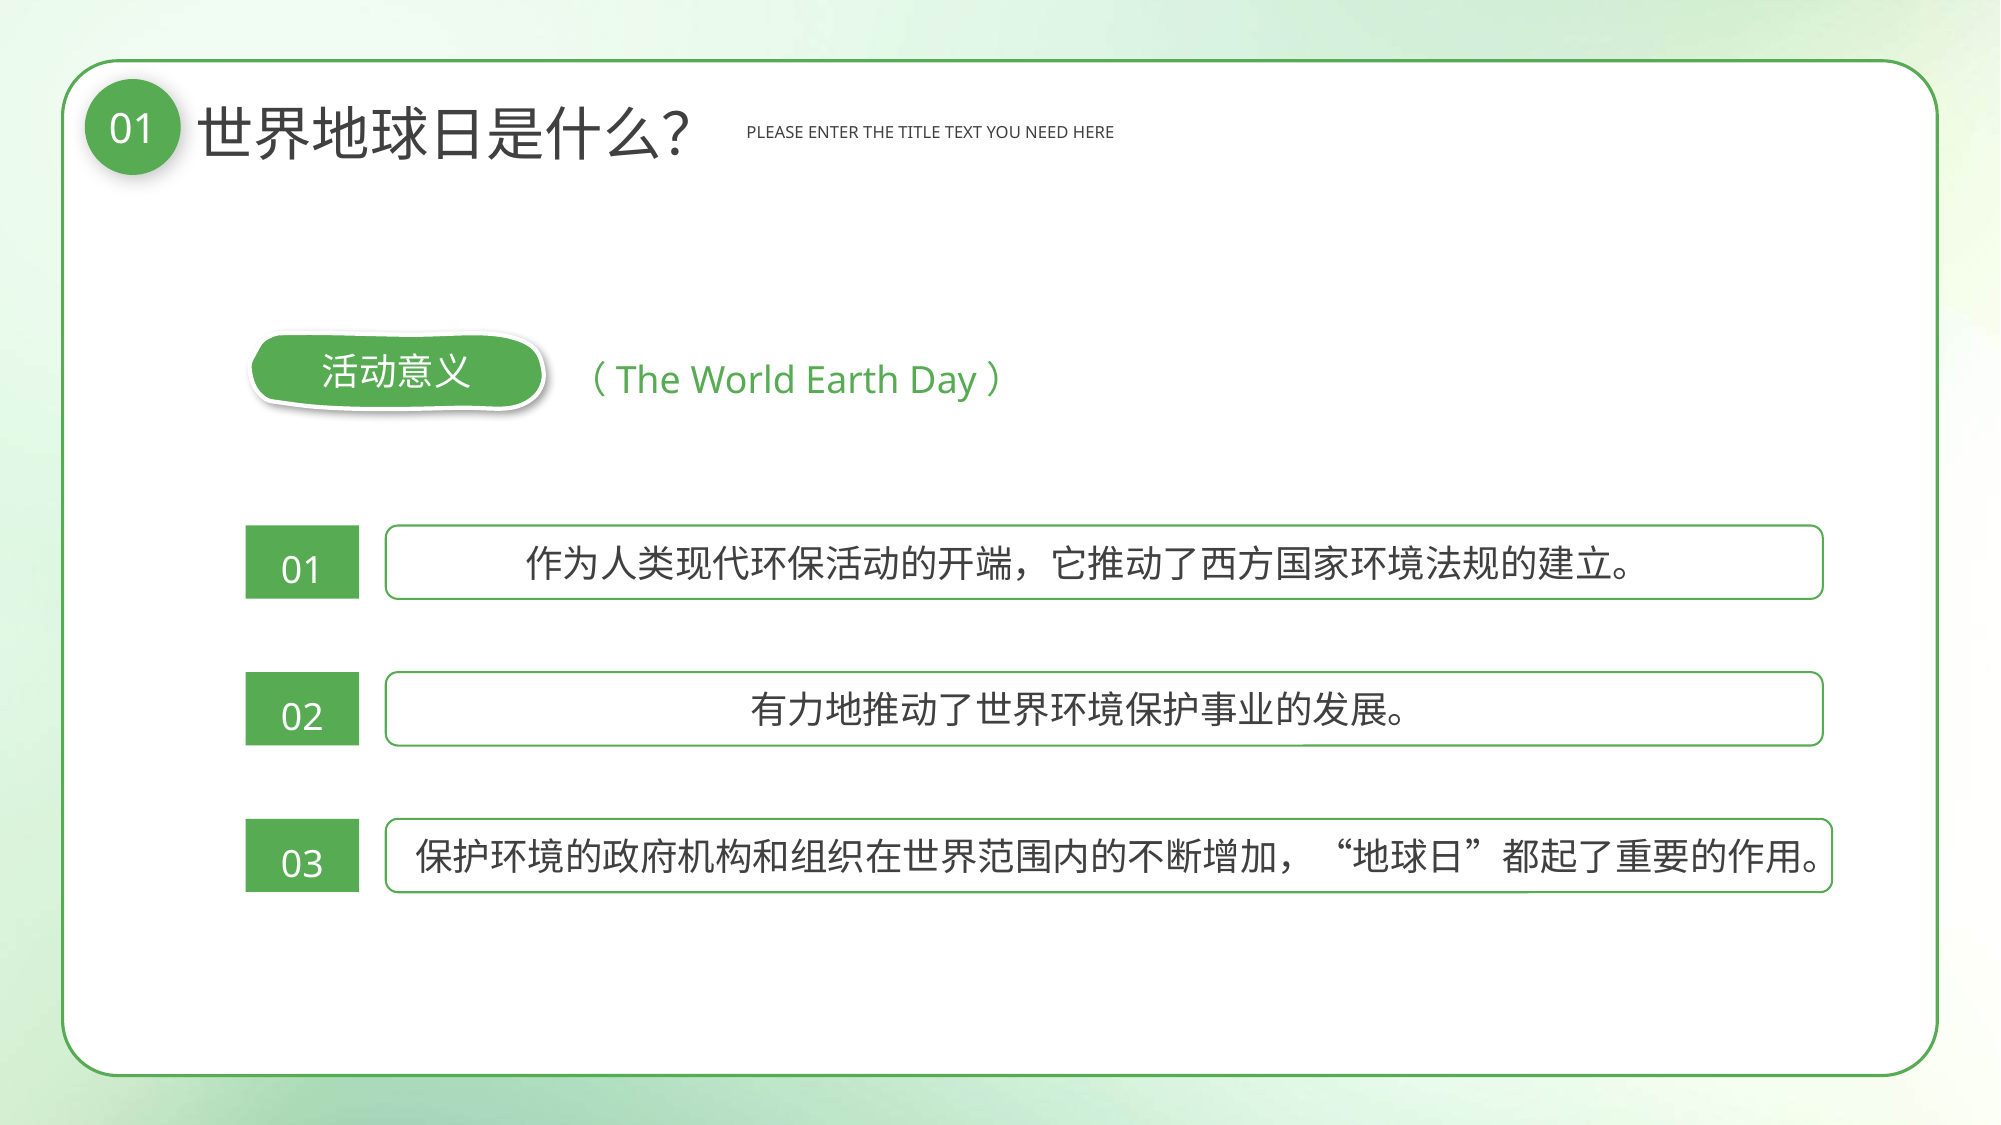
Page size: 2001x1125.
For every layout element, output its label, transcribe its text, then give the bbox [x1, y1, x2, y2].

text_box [245, 818, 1833, 893]
picture [0, 0, 2001, 1125]
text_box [84, 78, 724, 175]
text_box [245, 672, 1823, 746]
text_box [245, 525, 1823, 599]
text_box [249, 332, 1062, 410]
text_box PLEASE ENTER THE TITLE TEXT YOU NEED HERE [731, 114, 1275, 150]
